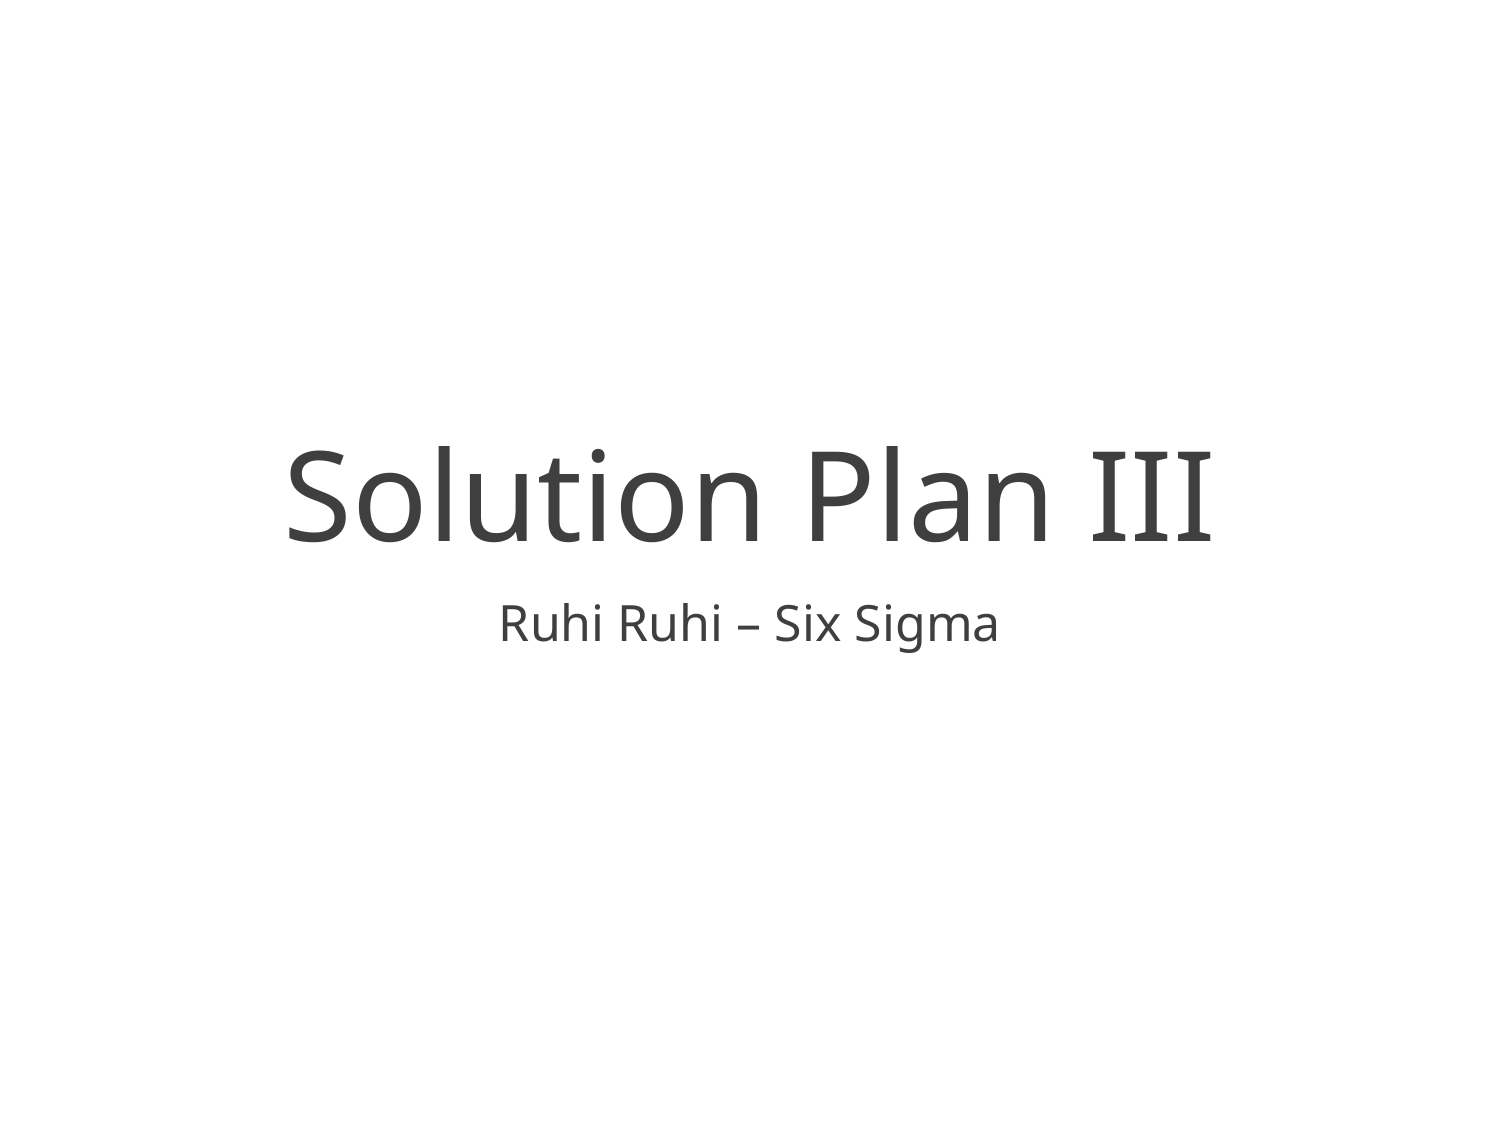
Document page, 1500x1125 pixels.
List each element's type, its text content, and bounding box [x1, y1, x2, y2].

title Solution Plan III [112, 184, 1388, 576]
subtitle Ruhi Ruhi – Six Sigma [187, 590, 1313, 863]
